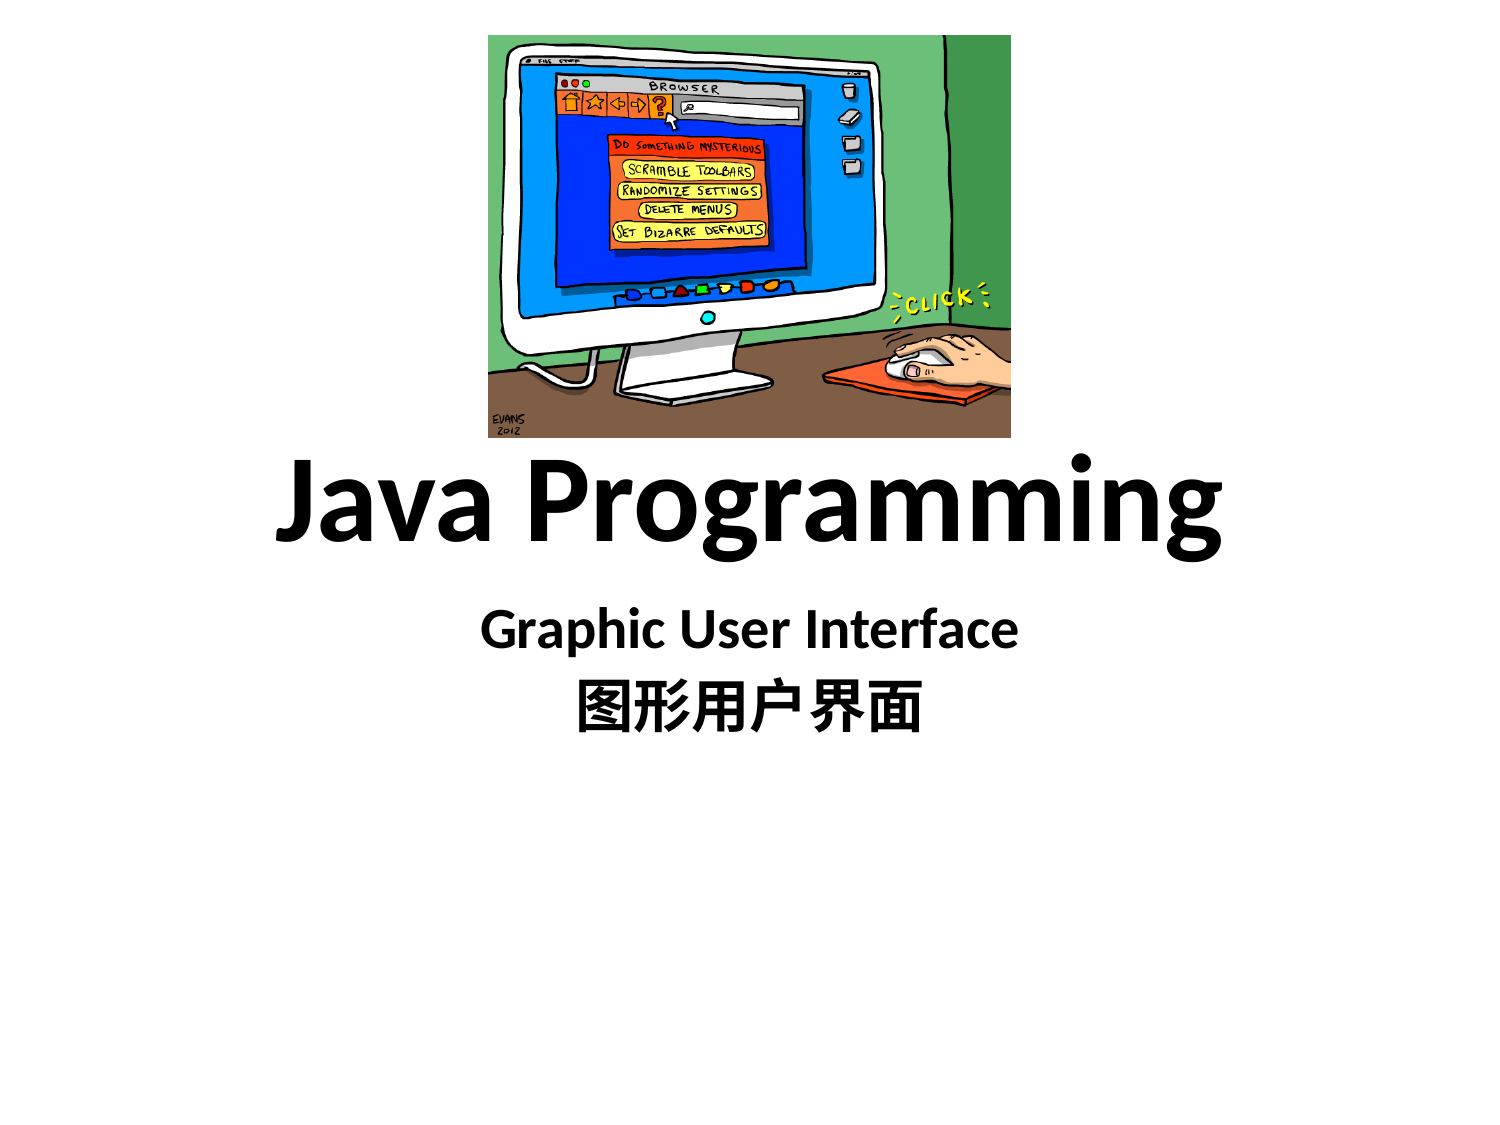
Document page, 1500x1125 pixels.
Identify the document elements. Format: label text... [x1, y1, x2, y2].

subtitle Graphic User Interface 图形用户界面 [187, 590, 1313, 863]
title Java Programming [187, 184, 1313, 576]
picture [488, 35, 1011, 438]
